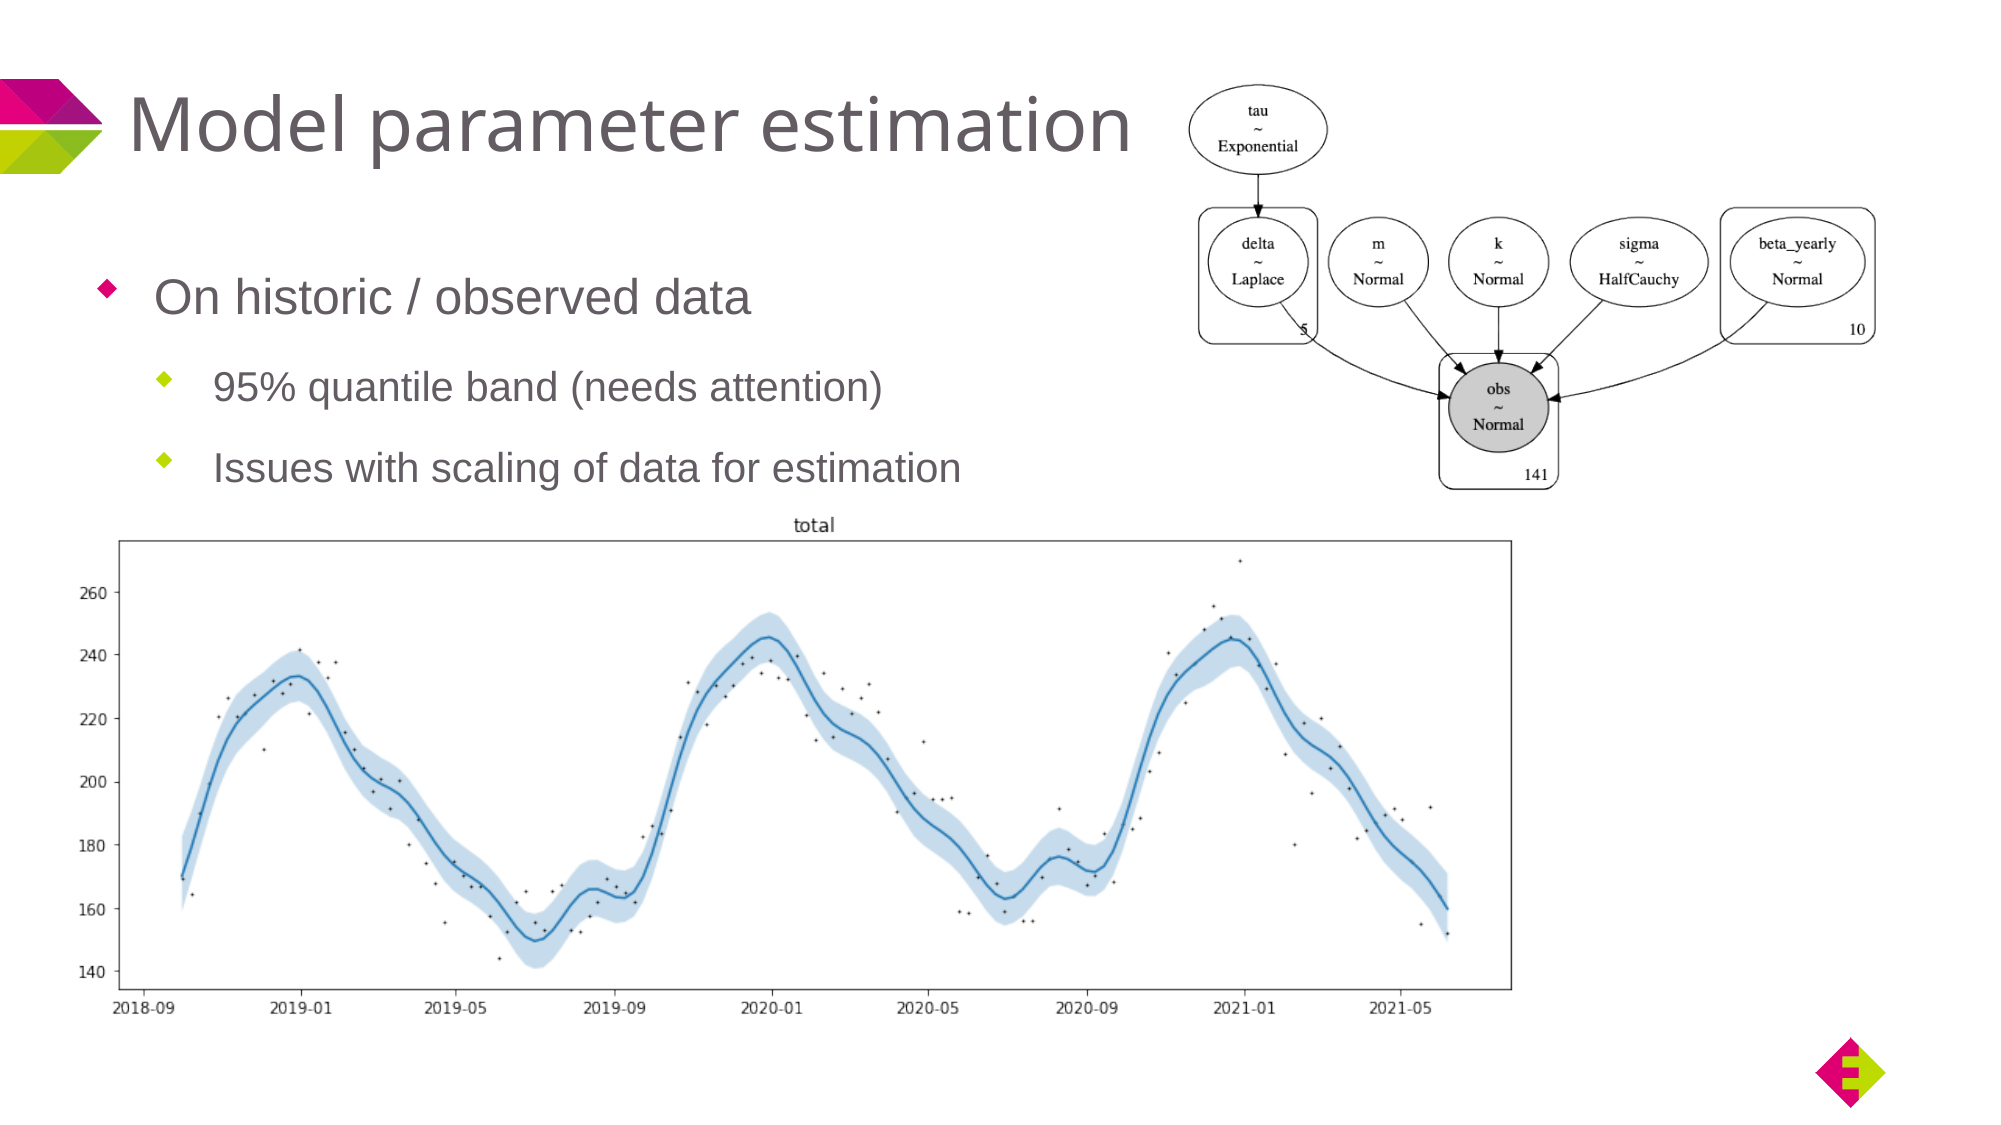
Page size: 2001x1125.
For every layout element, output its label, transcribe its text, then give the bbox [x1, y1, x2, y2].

list On historic / observed data 95% quantile band (needs attention) Issues with scaling of data for estimation [79, 257, 1030, 506]
picture [1180, 79, 1886, 497]
picture [64, 506, 1522, 1046]
picture [1815, 1037, 1886, 1108]
title Model parameter estimation [112, 79, 1180, 223]
